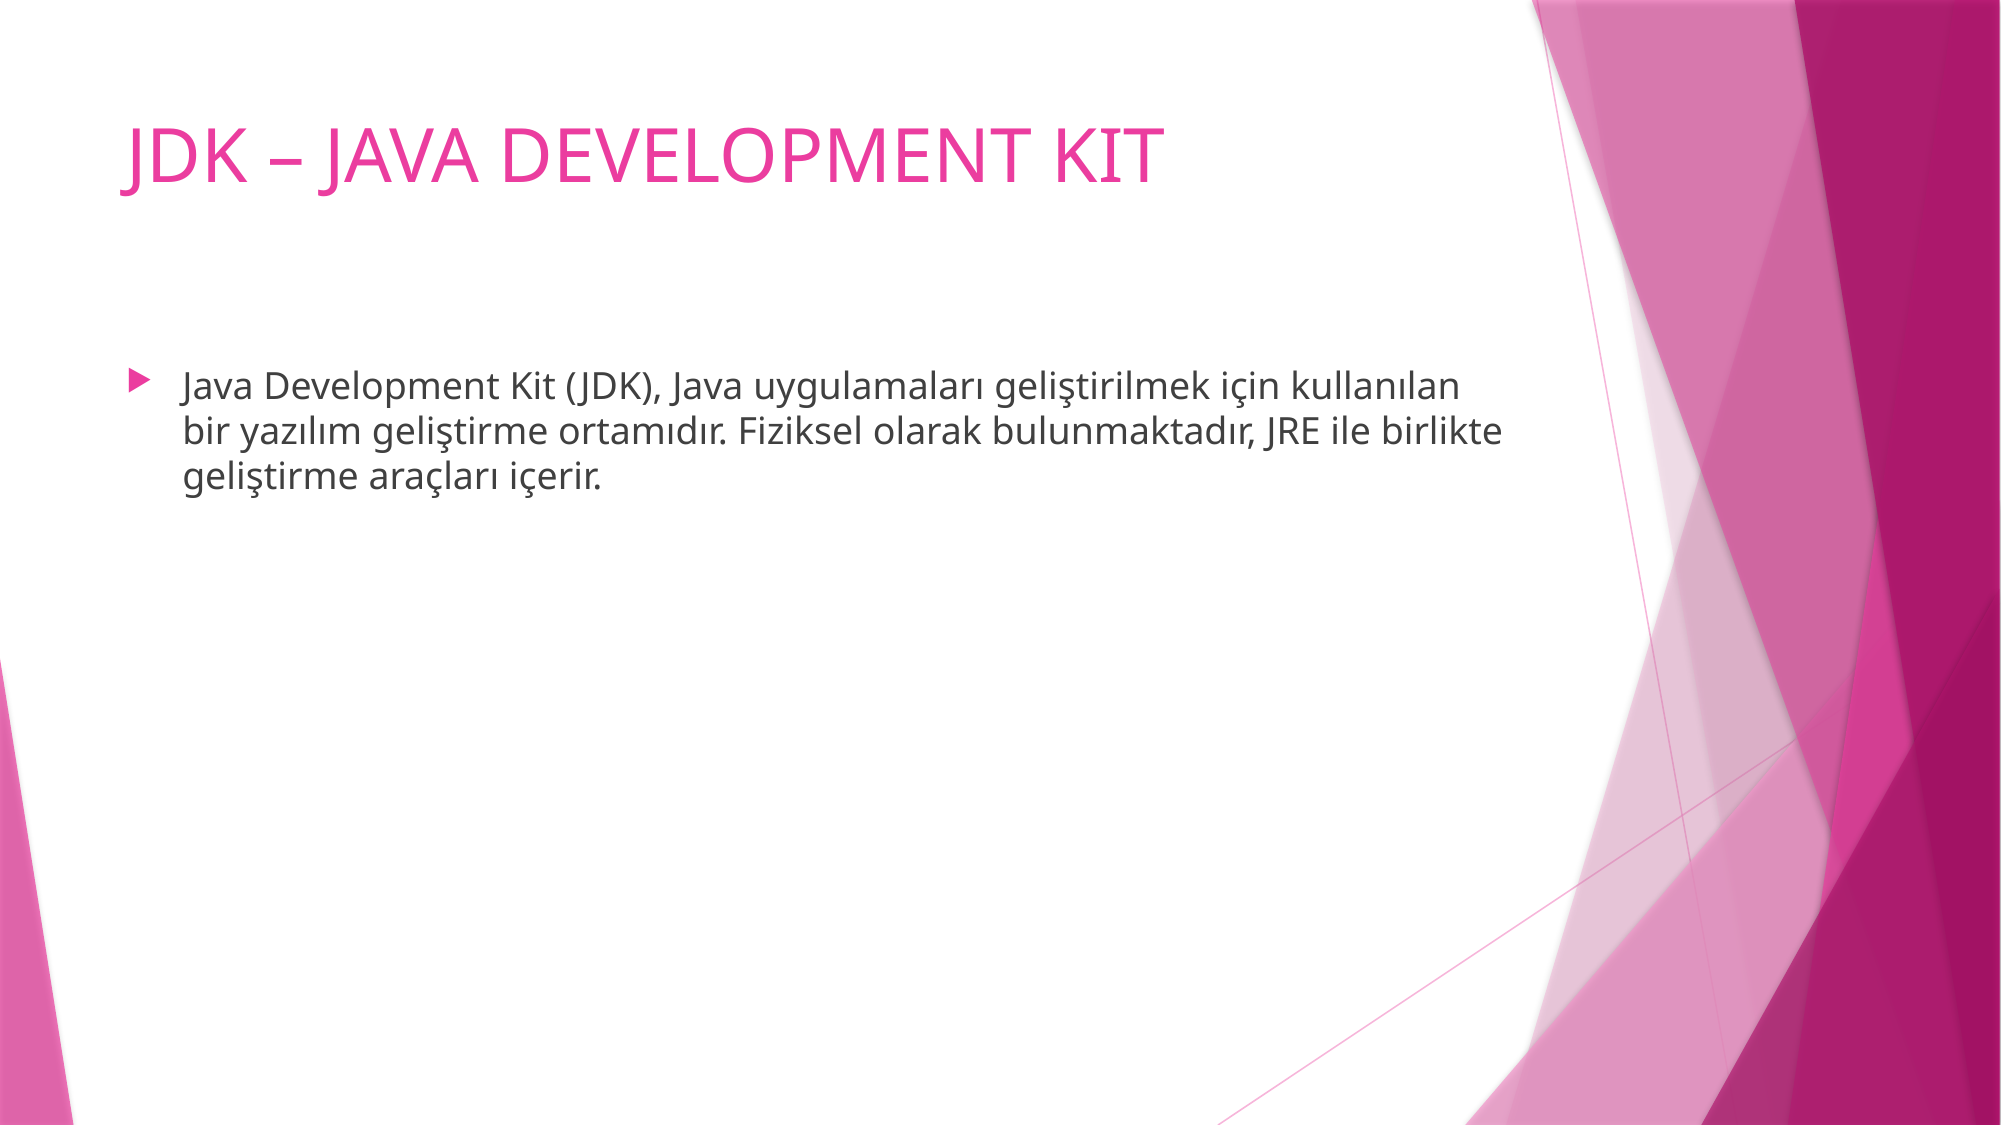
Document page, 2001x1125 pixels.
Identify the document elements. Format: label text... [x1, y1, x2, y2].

title JDK – JAVA DEVELOPMENT KIT [111, 99, 1522, 317]
list Java Development Kit (JDK), Java uygulamaları geliştirilmek için kullanılan bir yazılım geliştirme ortamıdır. Fiziksel olarak bulunmaktadır, JRE ile birlikte geliştirme araçları içerir. [111, 354, 1522, 992]
